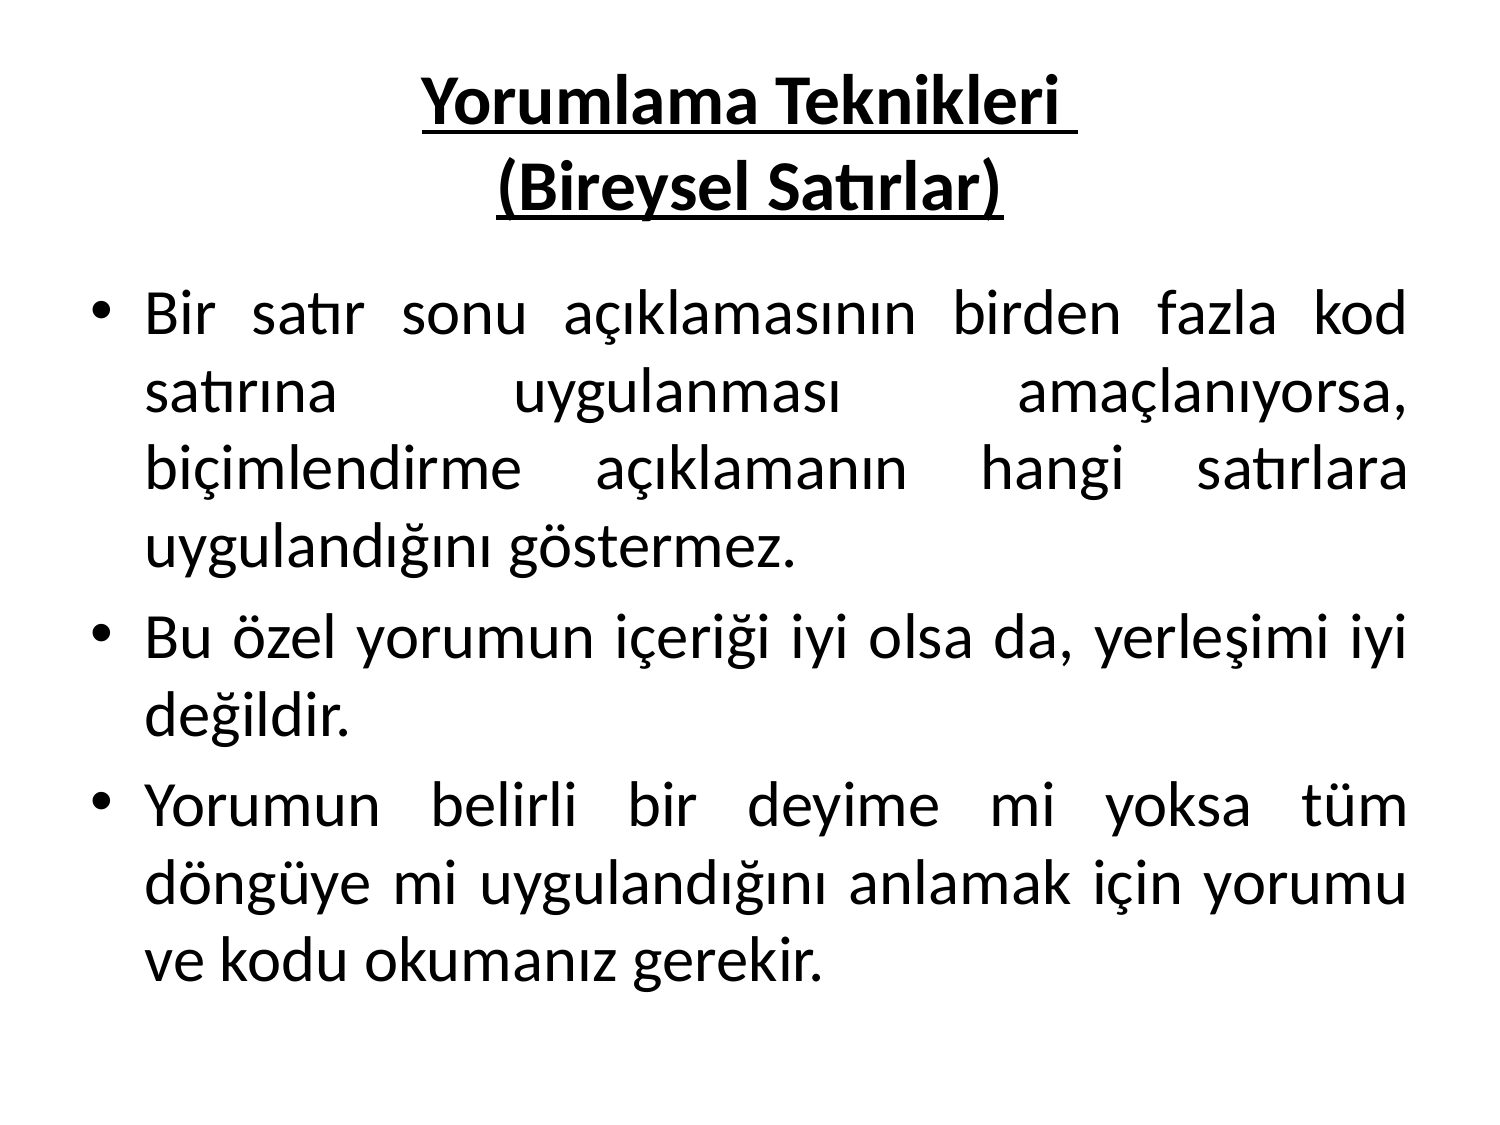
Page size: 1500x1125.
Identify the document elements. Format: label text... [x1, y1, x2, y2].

list Bir satır sonu açıklamasının birden fazla kod satırına uygulanması amaçlanıyorsa, biçimlendirme açıklamanın hangi satırlara uygulandığını göstermez. Bu özel yorumun içeriği iyi olsa da, yerleşimi iyi değildir. Yorumun belirli bir deyime mi yoksa tüm döngüye mi uygulandığını anlamak için yorumu ve kodu okumanız gerekir. [75, 262, 1425, 1005]
title Yorumlama Teknikleri (Bireysel Satırlar) [75, 45, 1425, 233]
